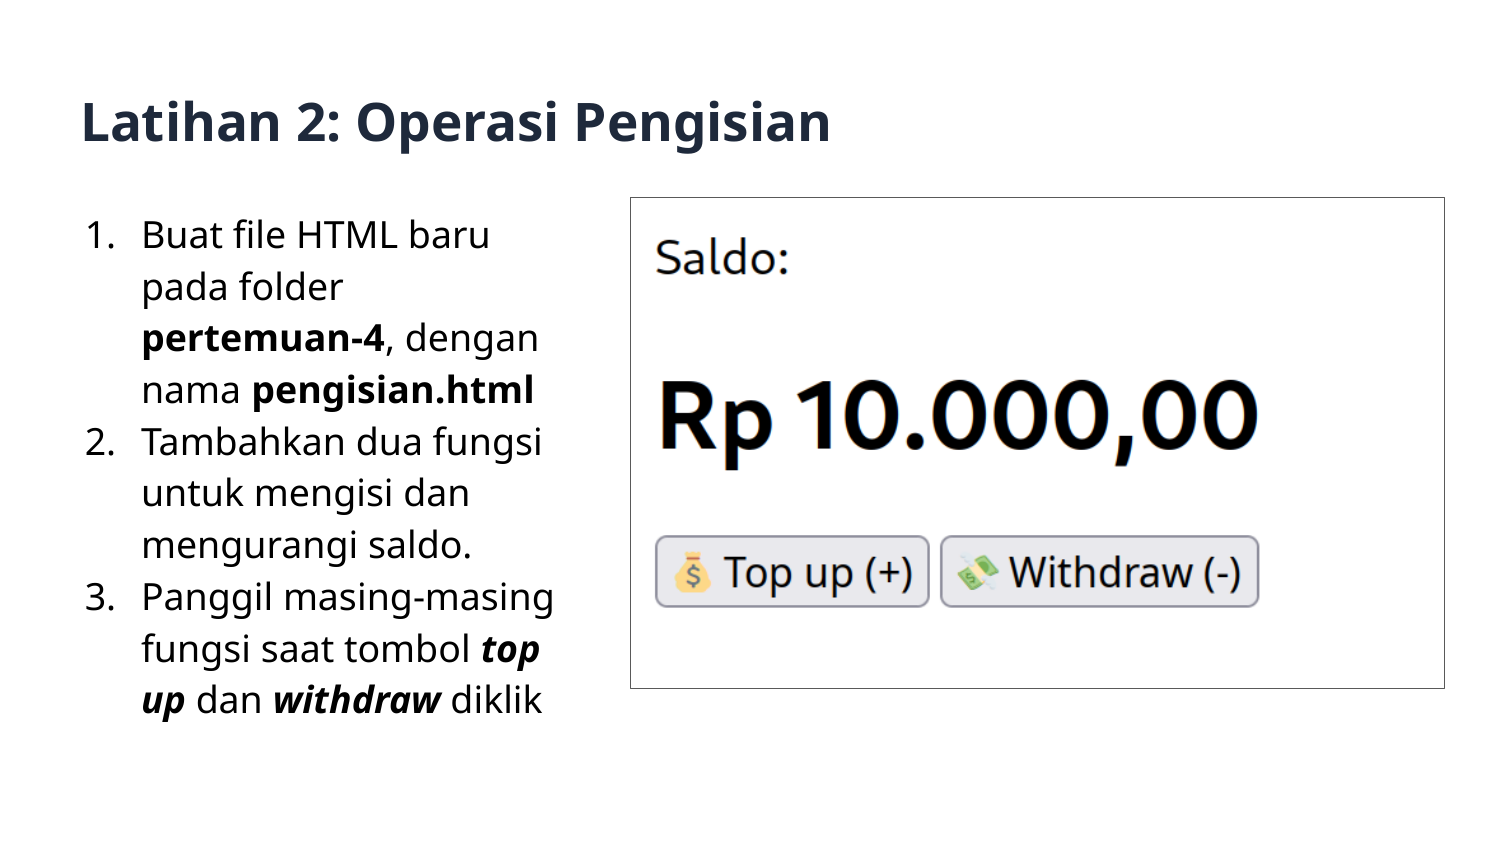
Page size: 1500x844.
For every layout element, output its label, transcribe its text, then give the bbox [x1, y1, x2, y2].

picture [630, 197, 1445, 689]
title 🧑‍💻 Latihan 2: Operasi Pengisian [51, 72, 1449, 167]
list Buat file HTML baru pada folder pertemuan-4, dengan nama pengisian.html Tambahkan dua fungsi untuk mengisi dan mengurangi saldo. Panggil masing-masing fungsi saat tombol top up dan withdraw diklik [51, 189, 572, 756]
